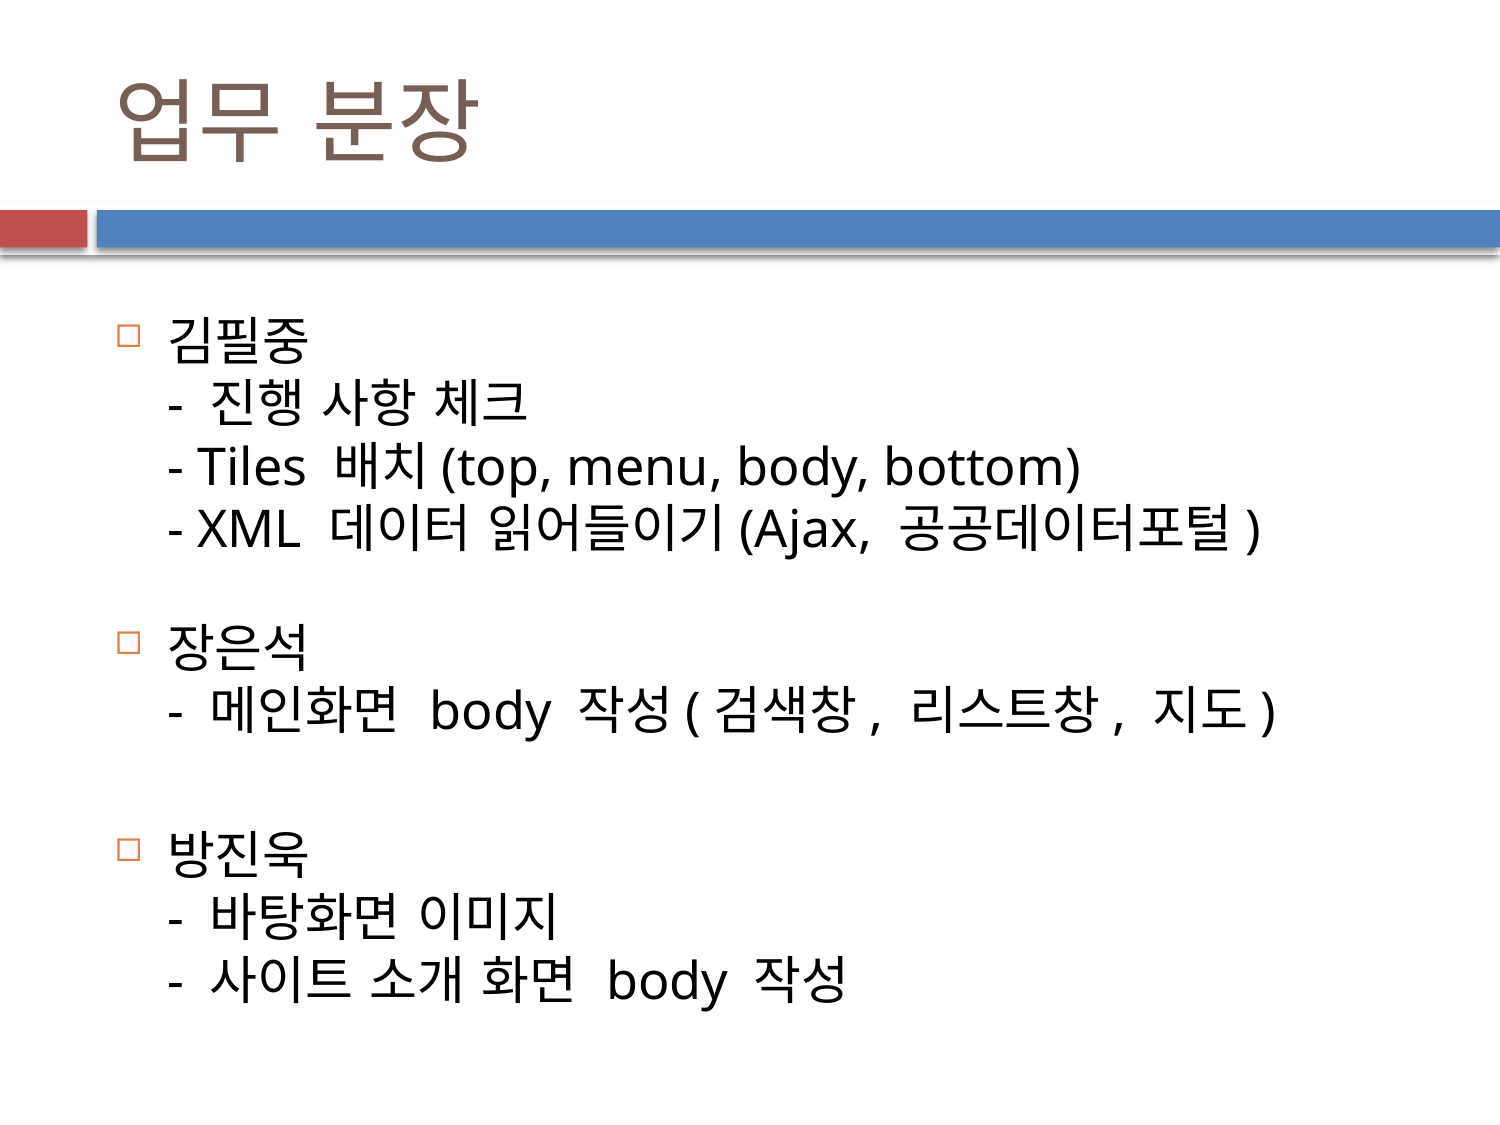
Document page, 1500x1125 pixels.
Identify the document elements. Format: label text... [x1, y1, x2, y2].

text_box 업무 분장 [99, 37, 1438, 200]
text_box 장은석 - 메인화면 body 작성(검색창, 리스트창, 지도) [99, 608, 1441, 768]
text_box 김필중 - 진행 사항 체크 - Tiles 배치(top, menu, body, bottom) - XML 데이터 읽어들이기(Ajax, 공공데이터포털) [99, 301, 1441, 573]
text_box 방진욱 - 바탕화면 이미지 - 사이트 소개 화면 body 작성 [99, 814, 1441, 1034]
